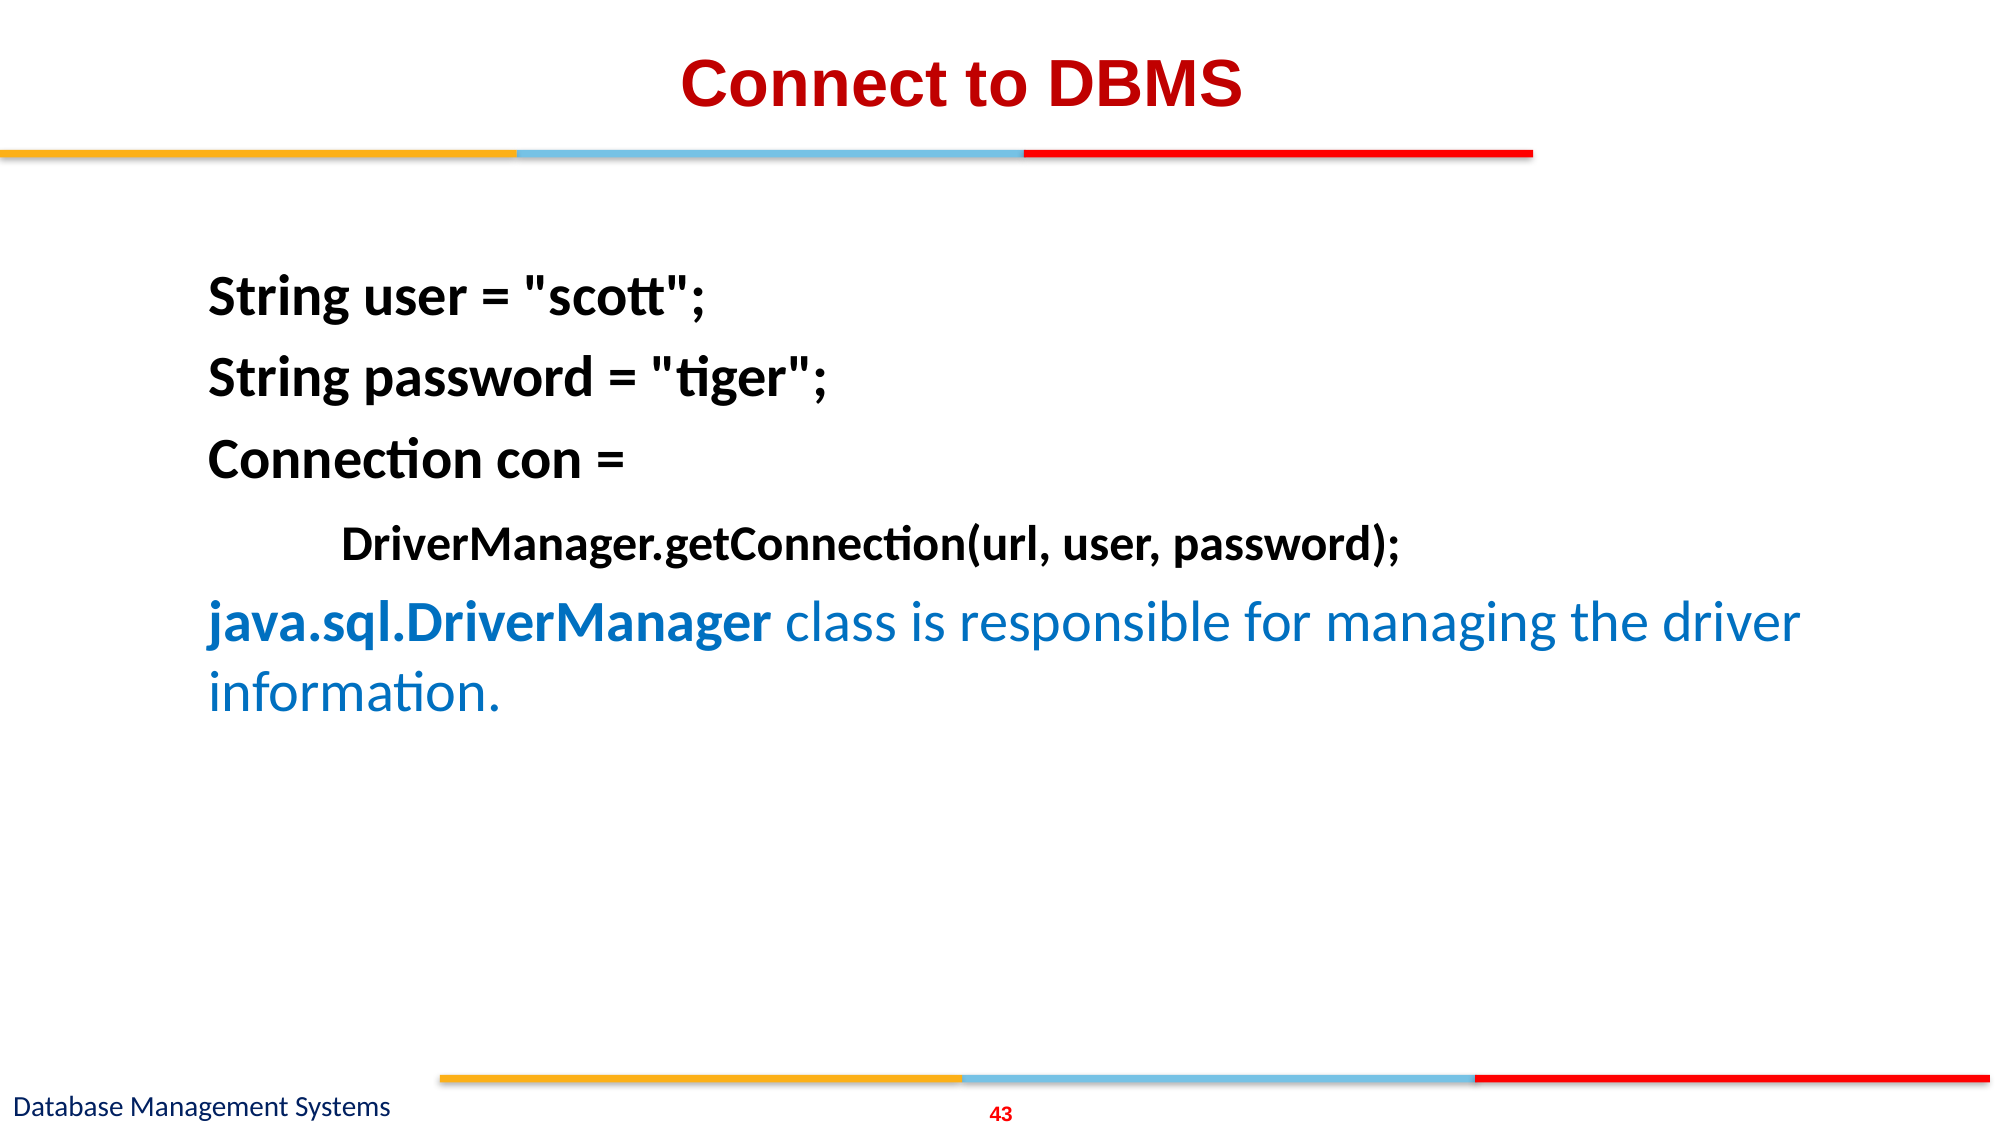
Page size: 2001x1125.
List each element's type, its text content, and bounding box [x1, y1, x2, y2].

title Connect to DBMS [99, 32, 1825, 250]
list String user = "scott"; String password = "tiger"; Connection con = DriverManager.getConnection(url, user, password); java.sql.DriverManager class is responsible for managing the driver information. [193, 249, 1825, 993]
